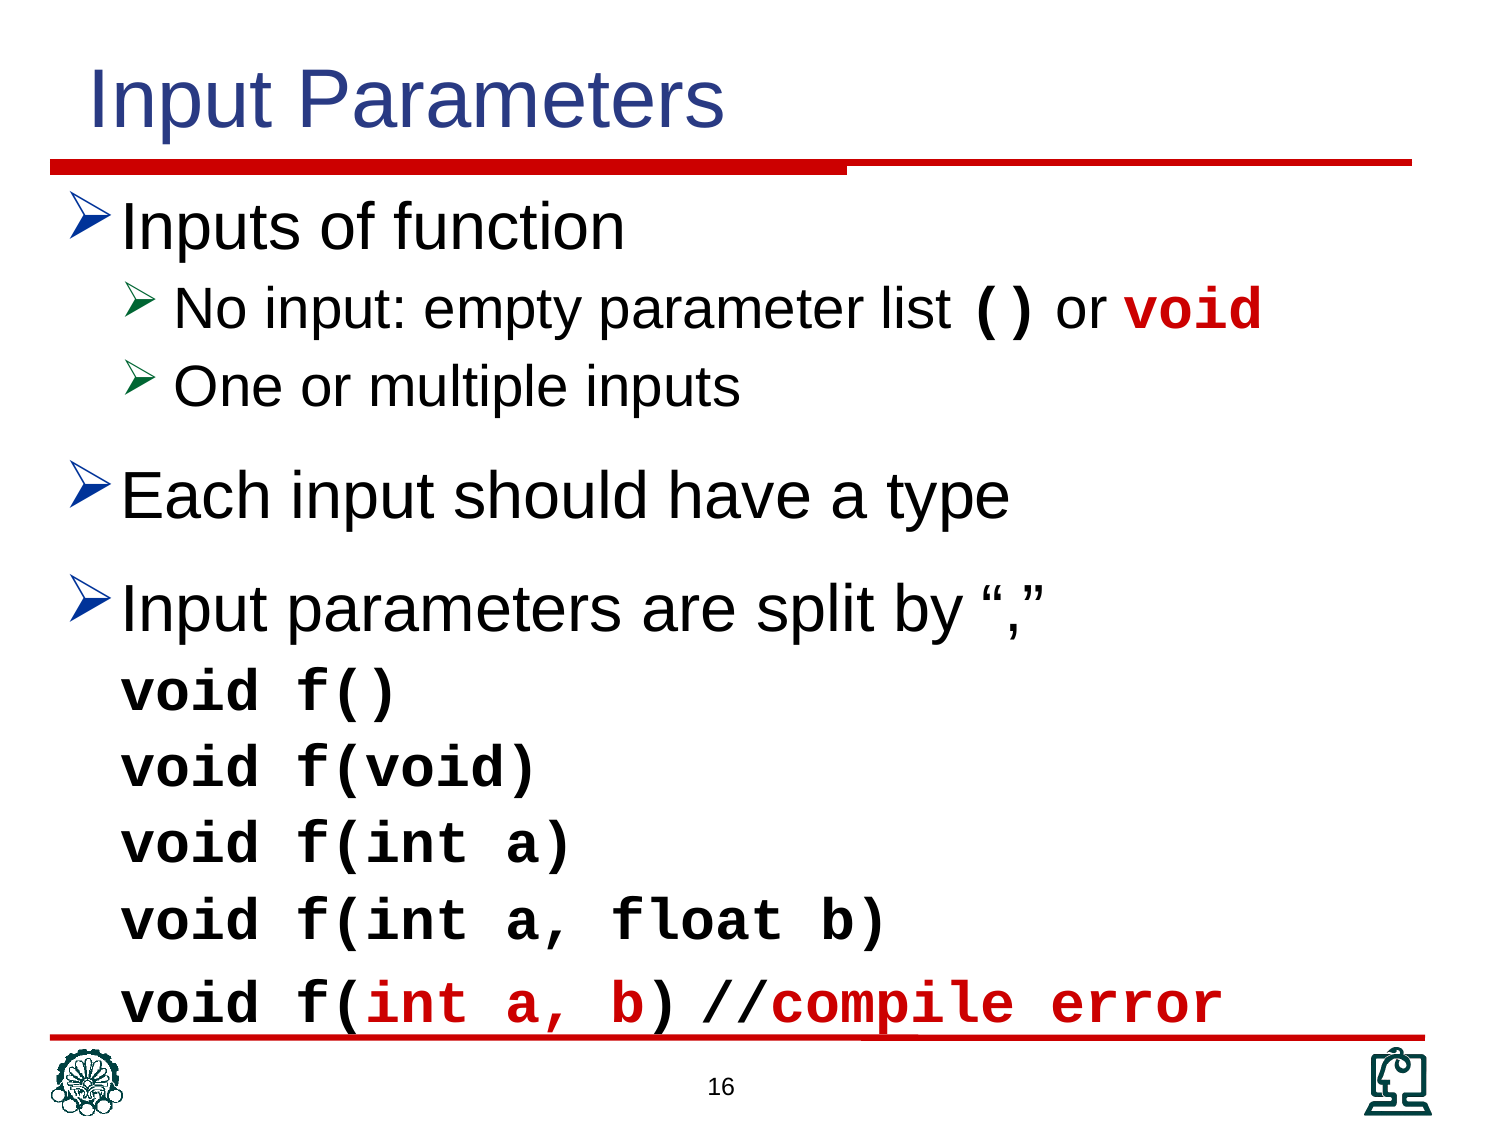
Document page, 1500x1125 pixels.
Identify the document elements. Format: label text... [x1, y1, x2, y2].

picture [50, 1047, 125, 1118]
text_box 16 [650, 1062, 750, 1103]
picture [1362, 1045, 1438, 1119]
text_box Inputs of function No input: empty parameter list () or void One or multiple inputs Each input should have a type Input parameters are split by “,” void f() void f(void) void f(int a) void f(int a, float b) void f(int a, b) //compile error [50, 184, 1425, 1045]
text_box Input Parameters [73, 26, 1374, 152]
